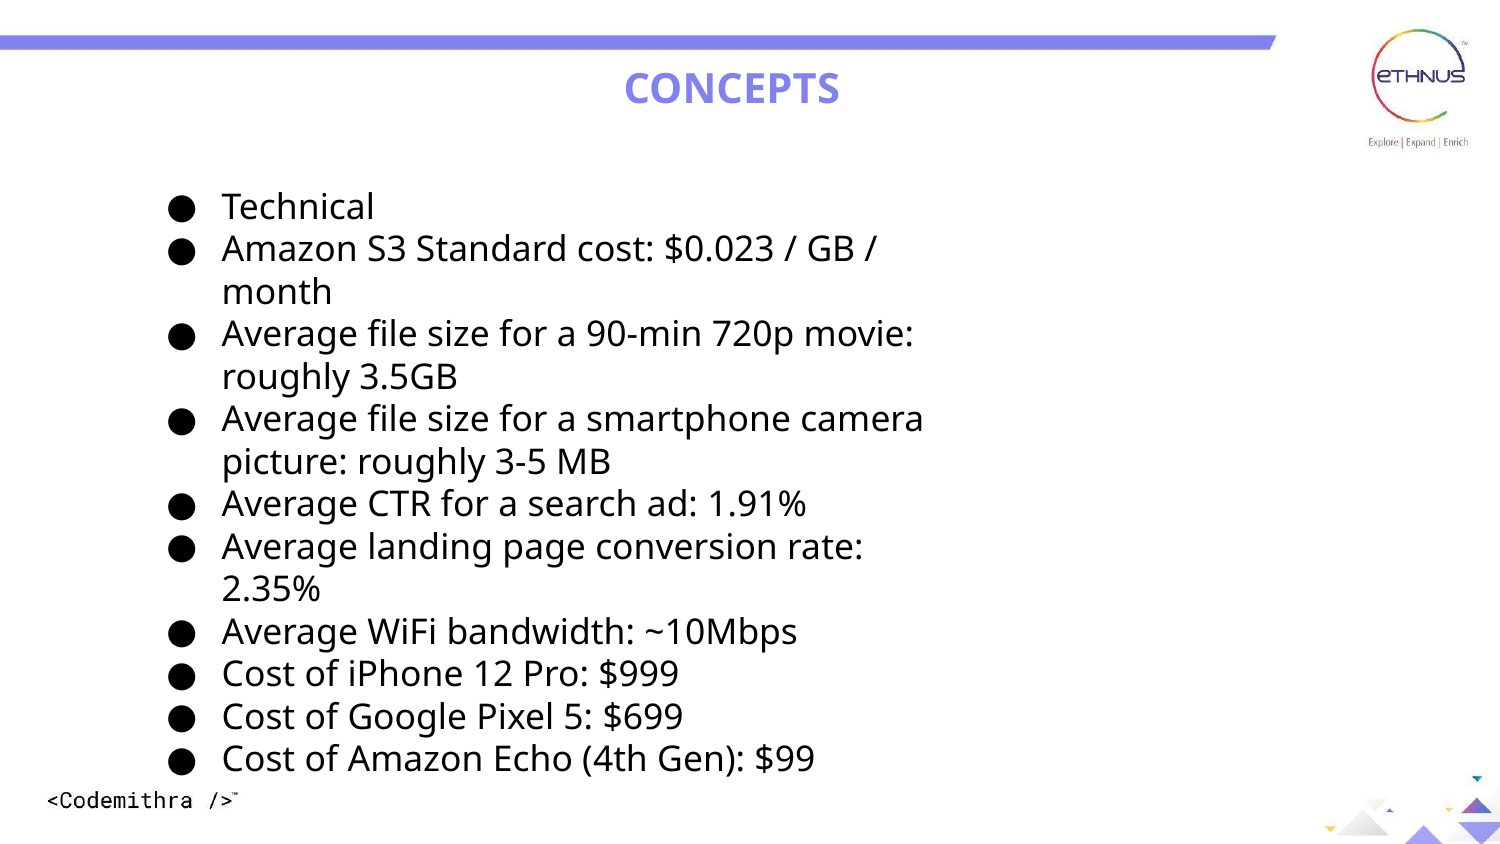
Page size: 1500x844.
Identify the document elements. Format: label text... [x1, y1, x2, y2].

text_box CONCEPTS [478, 47, 986, 127]
text_box Technical Amazon S3 Standard cost: $0.023 / GB / month Average file size for a 90-min 720p movie: roughly 3.5GB Average file size for a smartphone camera picture: roughly 3-5 MB Average CTR for a search ad: 1.91% Average landing page conversion rate: 2.35% Average WiFi bandwidth: ~10Mbps Cost of iPhone 12 Pro: $999 Cost of Google Pixel 5: $699 Cost of Amazon Echo (4th Gen): $99 [131, 168, 972, 794]
picture [0, 1, 1500, 844]
